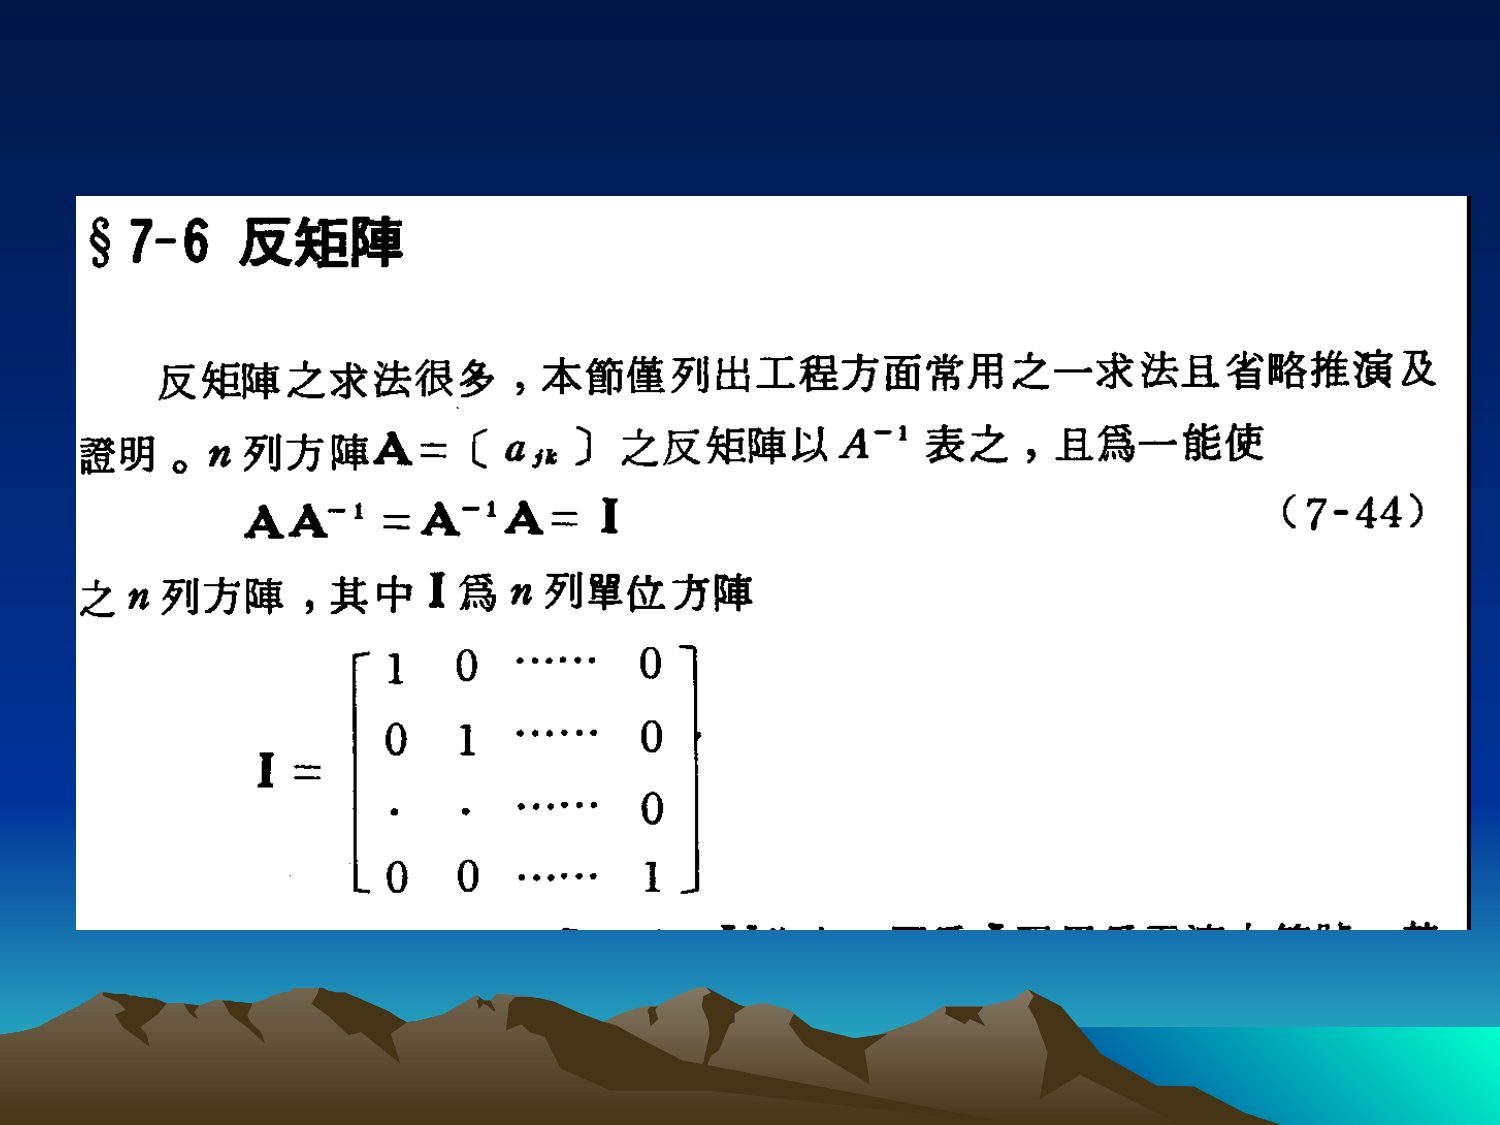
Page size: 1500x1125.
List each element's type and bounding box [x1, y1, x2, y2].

picture [76, 196, 1471, 930]
